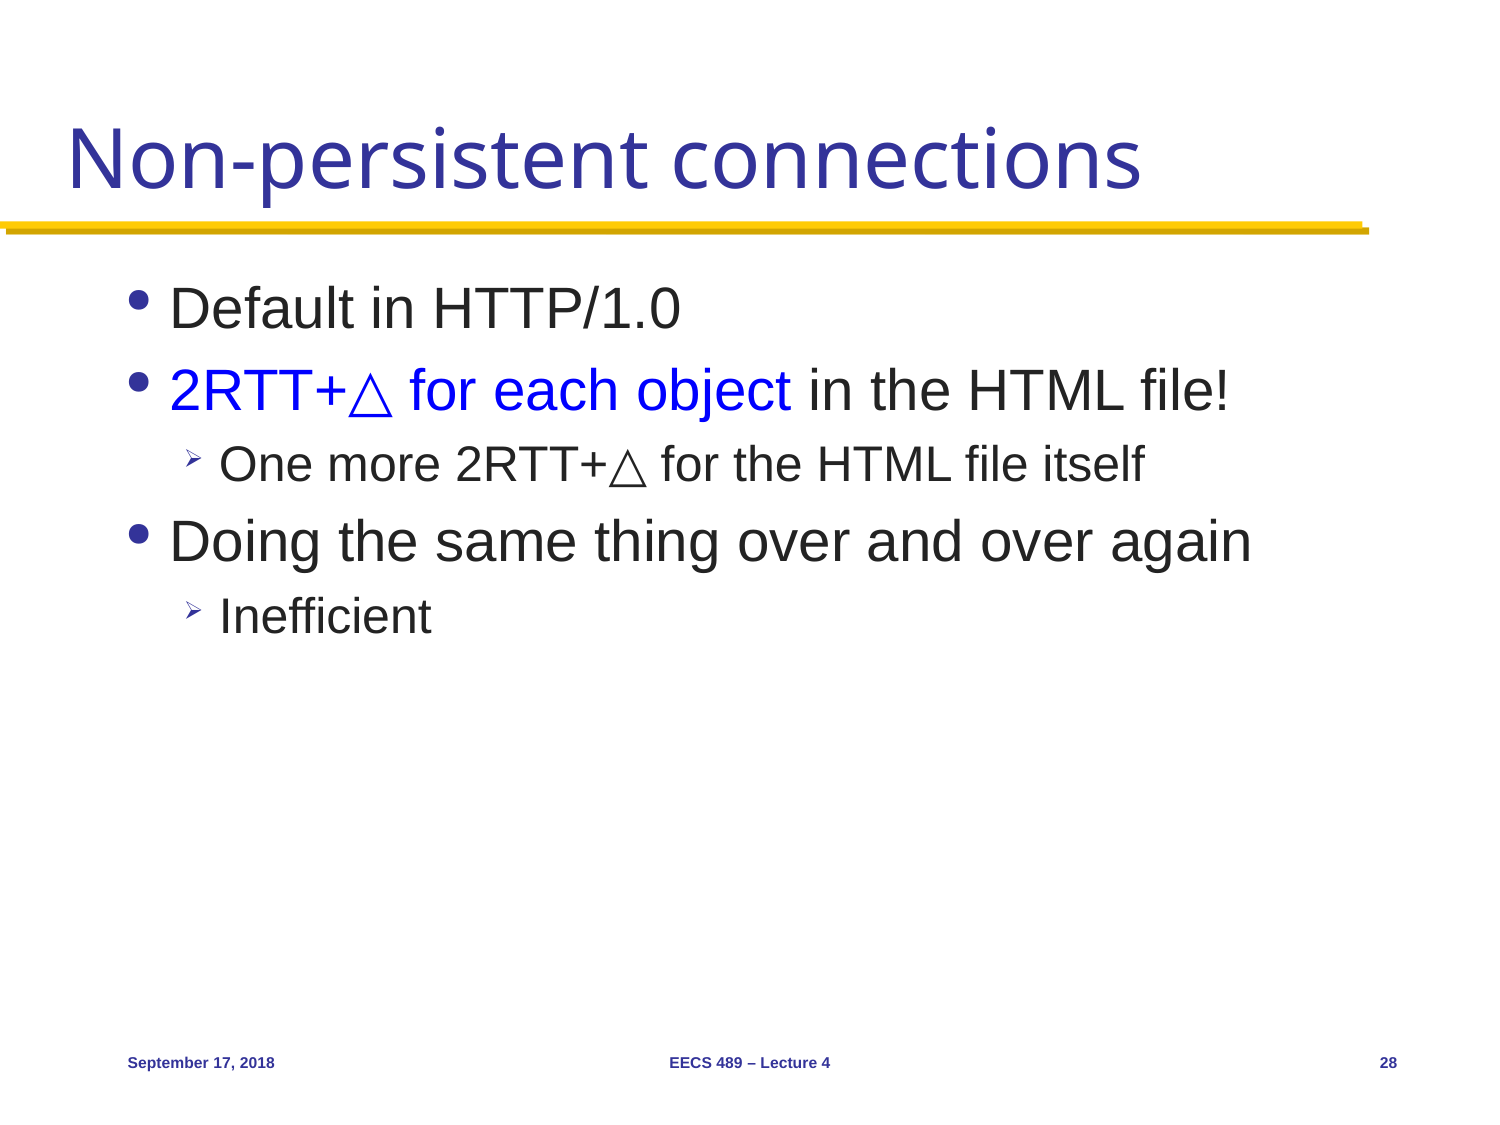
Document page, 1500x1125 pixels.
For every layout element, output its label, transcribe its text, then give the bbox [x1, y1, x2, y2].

list Default in HTTP/1.0 2RTT+△ for each object in the HTML file! One more 2RTT+△ for the HTML file itself Doing the same thing over and over again Inefficient [112, 262, 1413, 988]
title Non-persistent connections [49, 24, 1451, 213]
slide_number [112, 1024, 426, 1101]
footer EECS 489 – Lecture 4 [512, 1024, 988, 1101]
slide_number 28 [1312, 1024, 1413, 1101]
